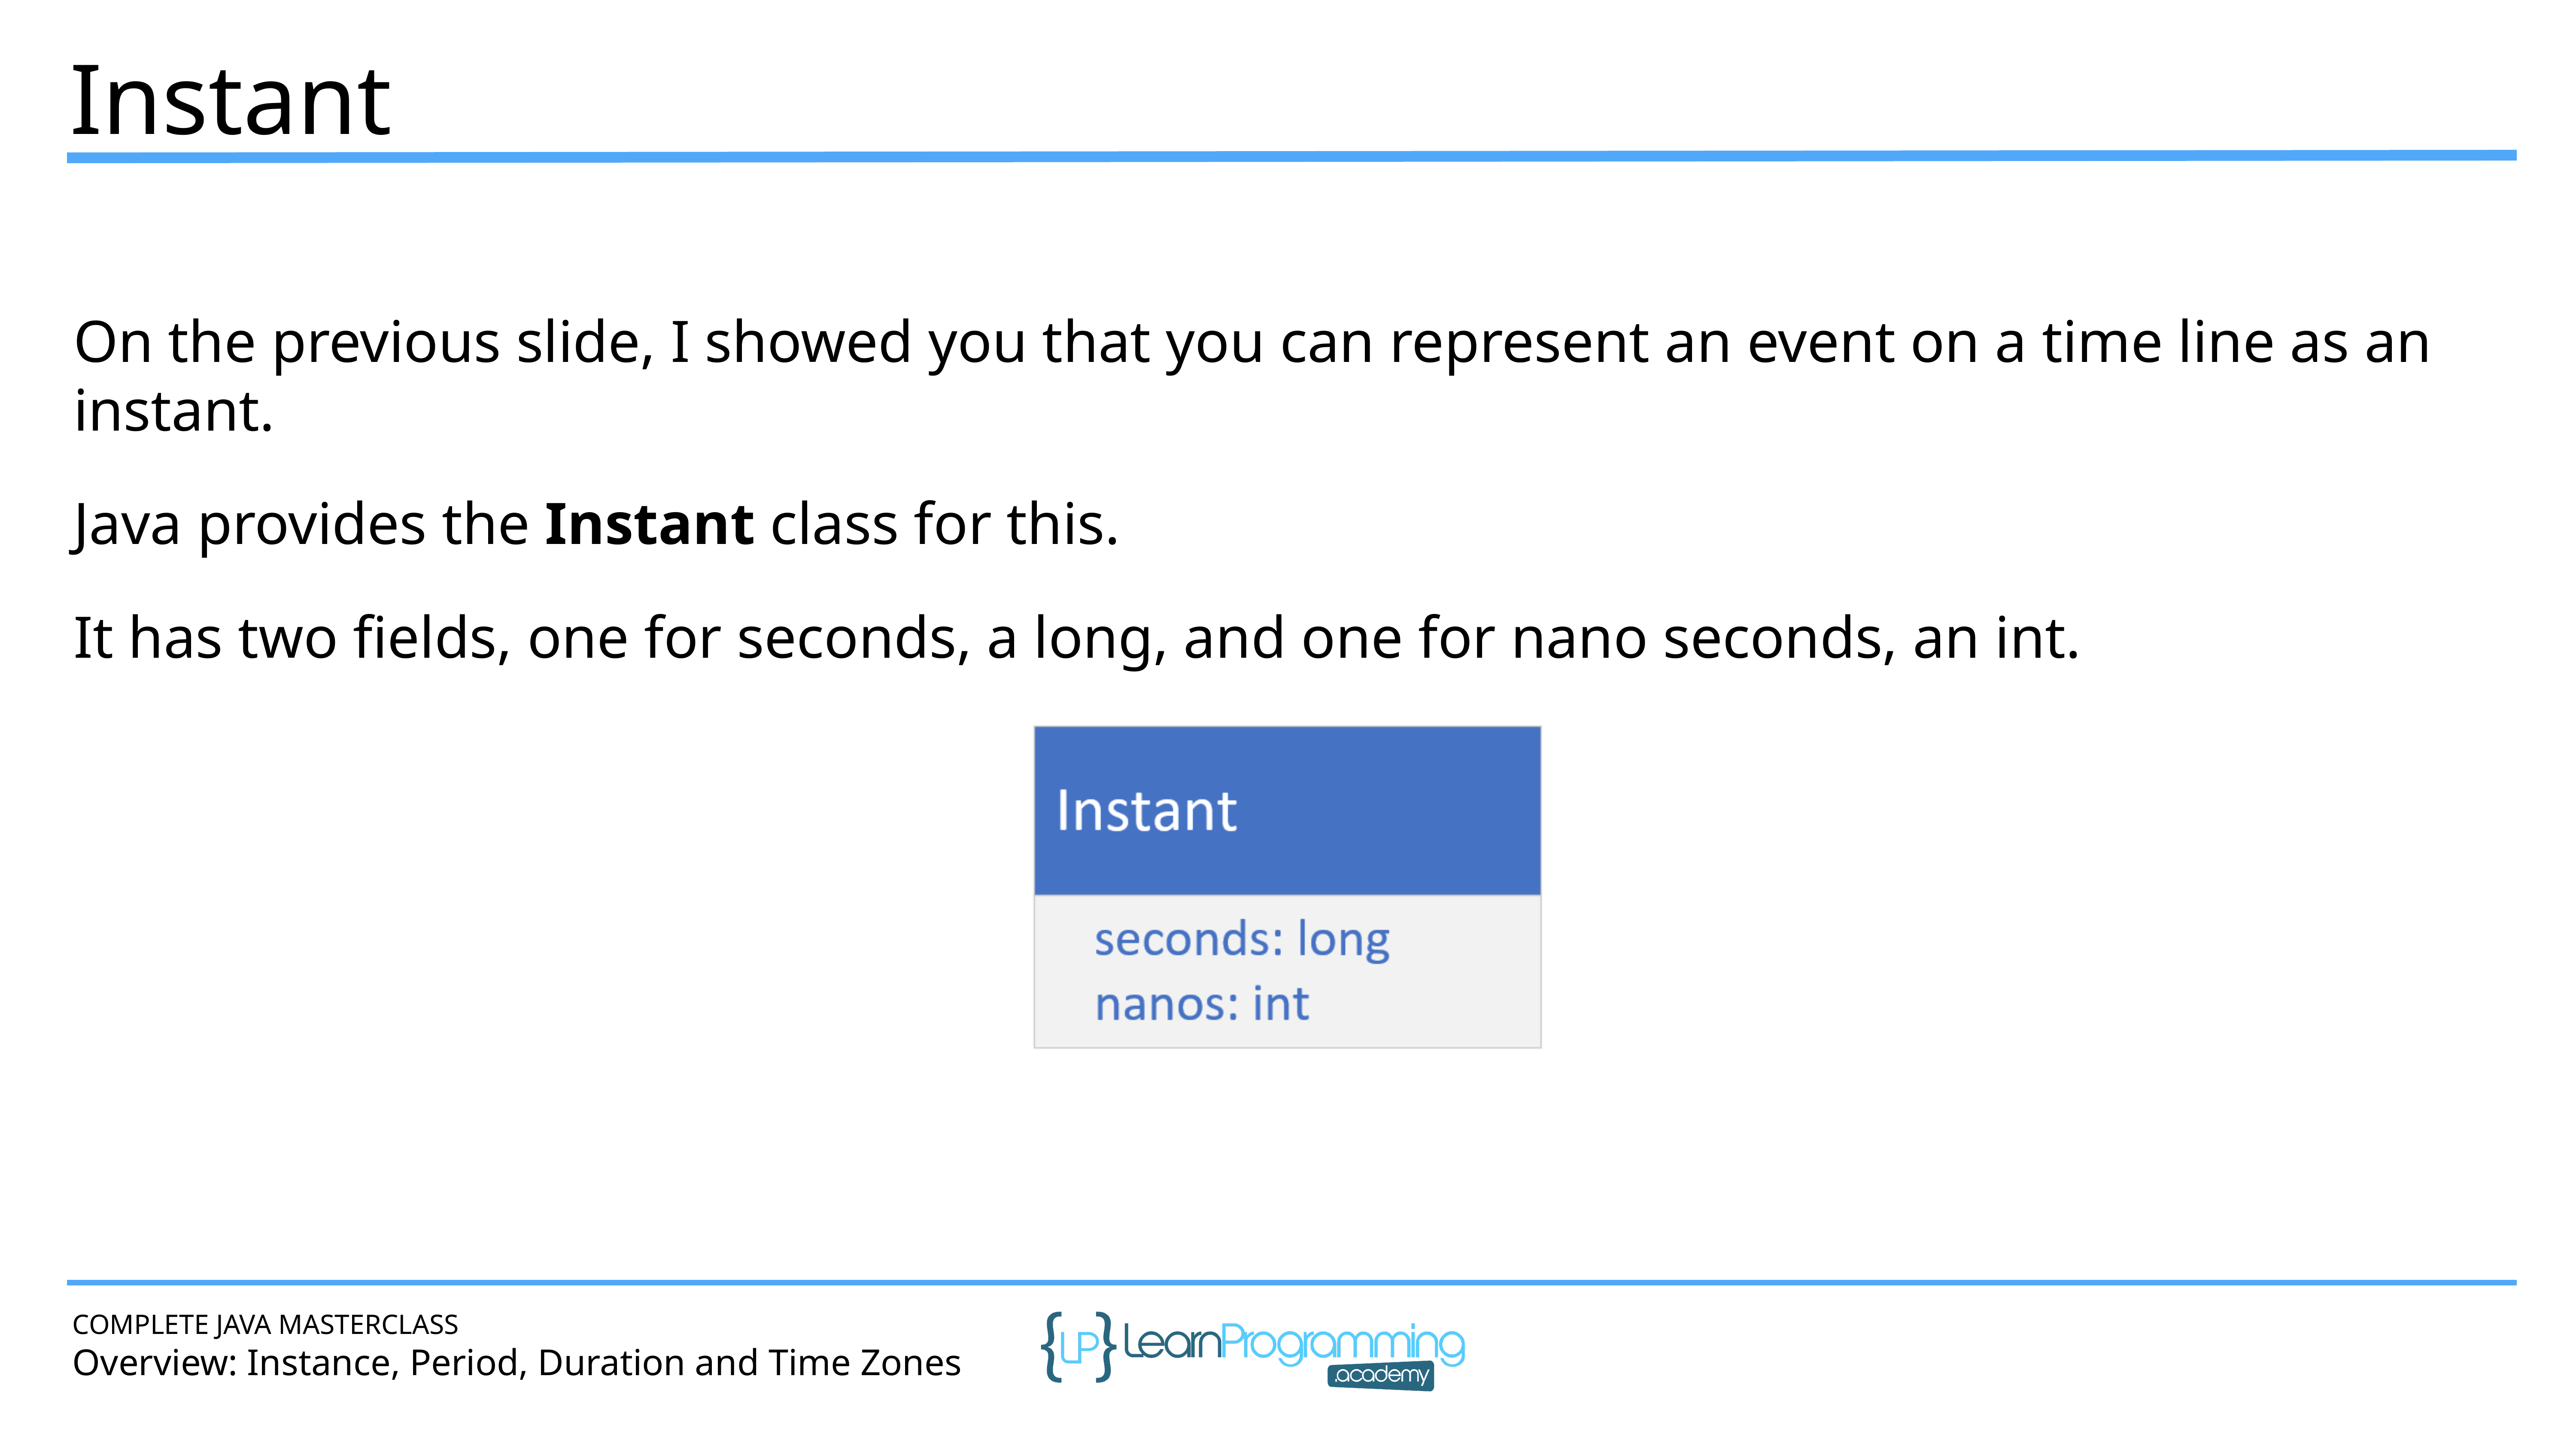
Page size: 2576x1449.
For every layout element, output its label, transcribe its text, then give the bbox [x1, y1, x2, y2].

text_box COMPLETE JAVA MASTERCLASS Overview: Instance, Period, Duration and Time Zones [67, 1302, 1030, 1388]
picture [1030, 724, 1546, 1052]
text_box On the previous slide, I showed you that you can represent an event on a time line as an instant. Java provides the Instant class for this. It has two fields, one for seconds, a long, and one for nano seconds, an int. [67, 301, 2517, 1139]
picture [1032, 1302, 1477, 1400]
text_box Instant [64, 32, 398, 159]
